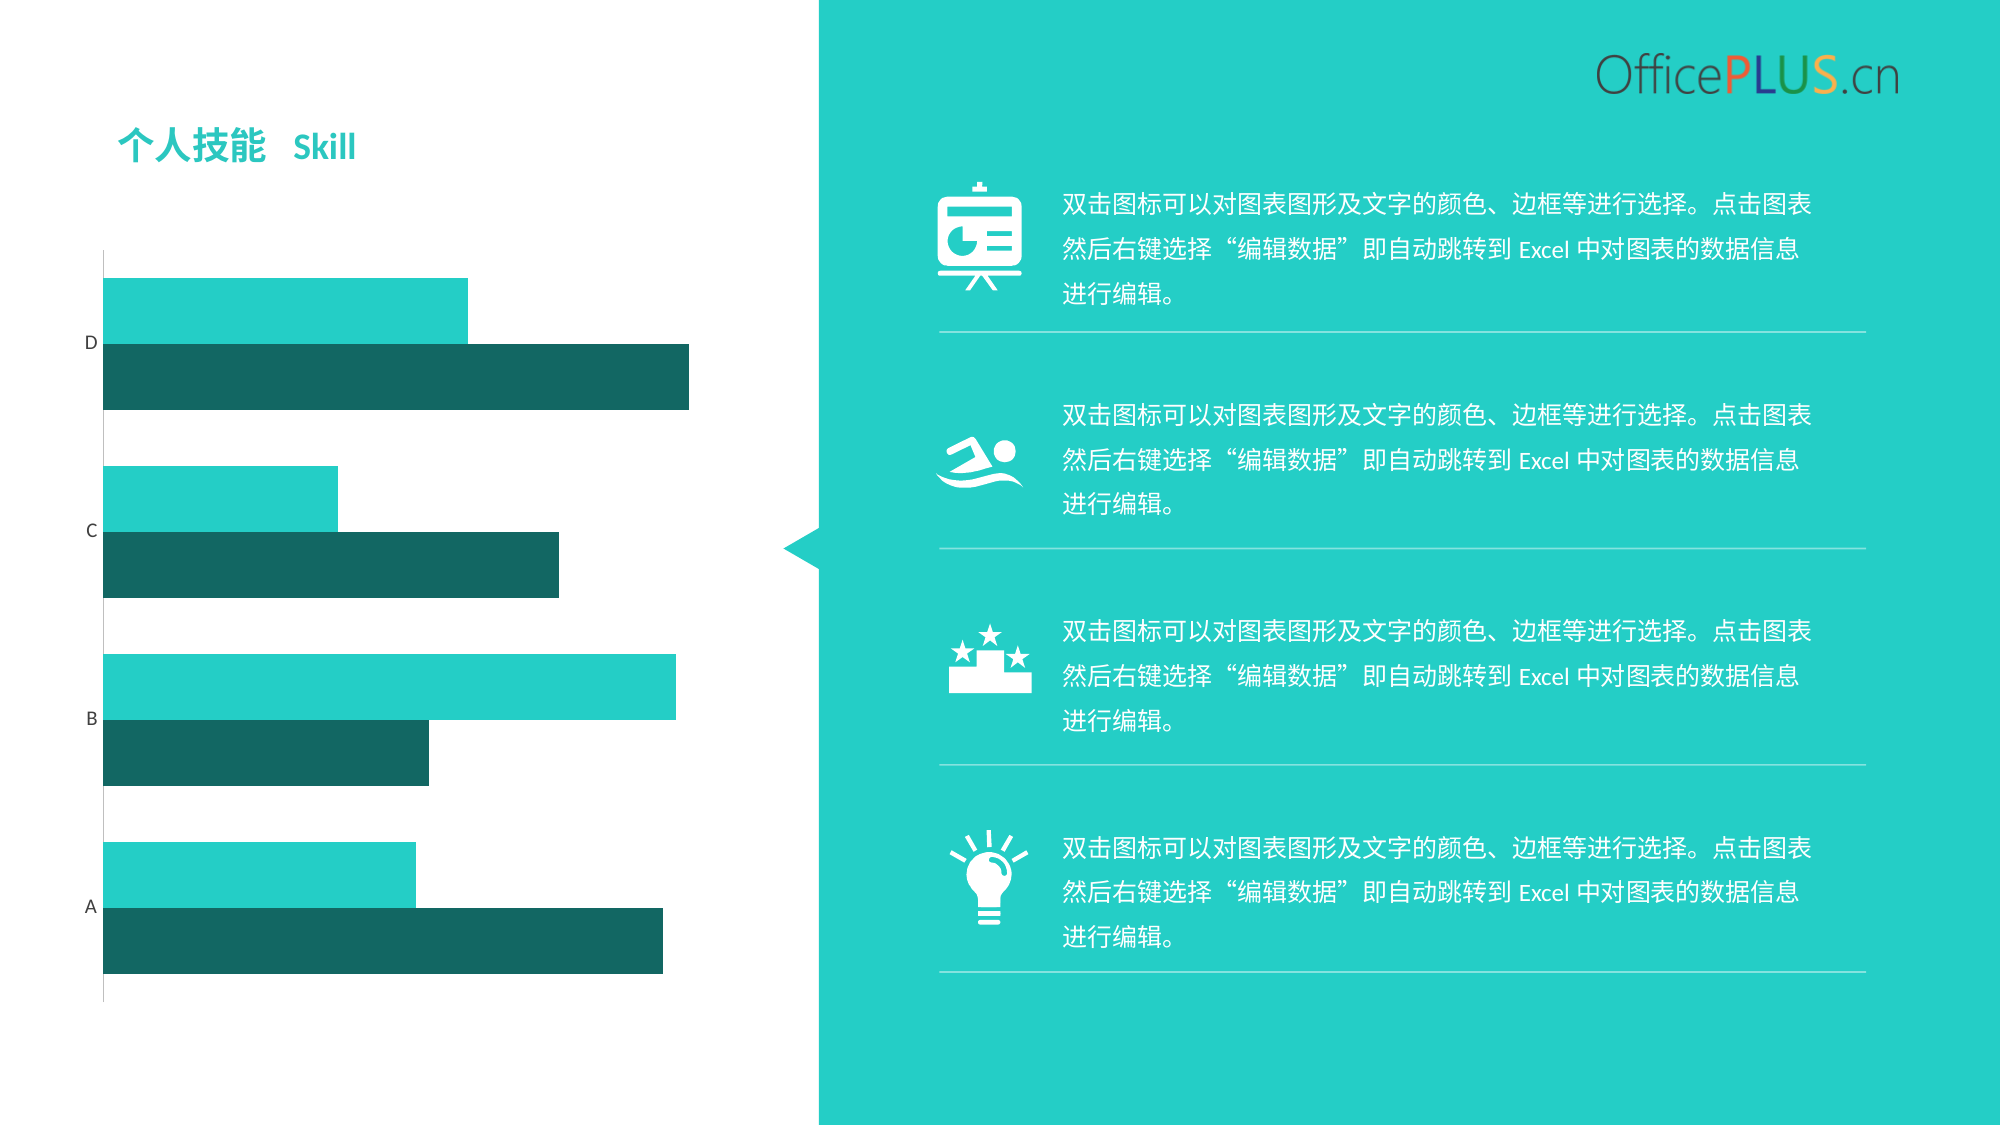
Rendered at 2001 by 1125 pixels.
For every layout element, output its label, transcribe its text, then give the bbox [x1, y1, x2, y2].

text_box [937, 181, 1022, 291]
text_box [949, 623, 1032, 694]
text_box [783, 0, 2000, 1125]
text_box 个人技能 Skill [102, 114, 670, 175]
chart [70, 234, 769, 1018]
picture [1597, 53, 1898, 94]
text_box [949, 829, 1029, 925]
